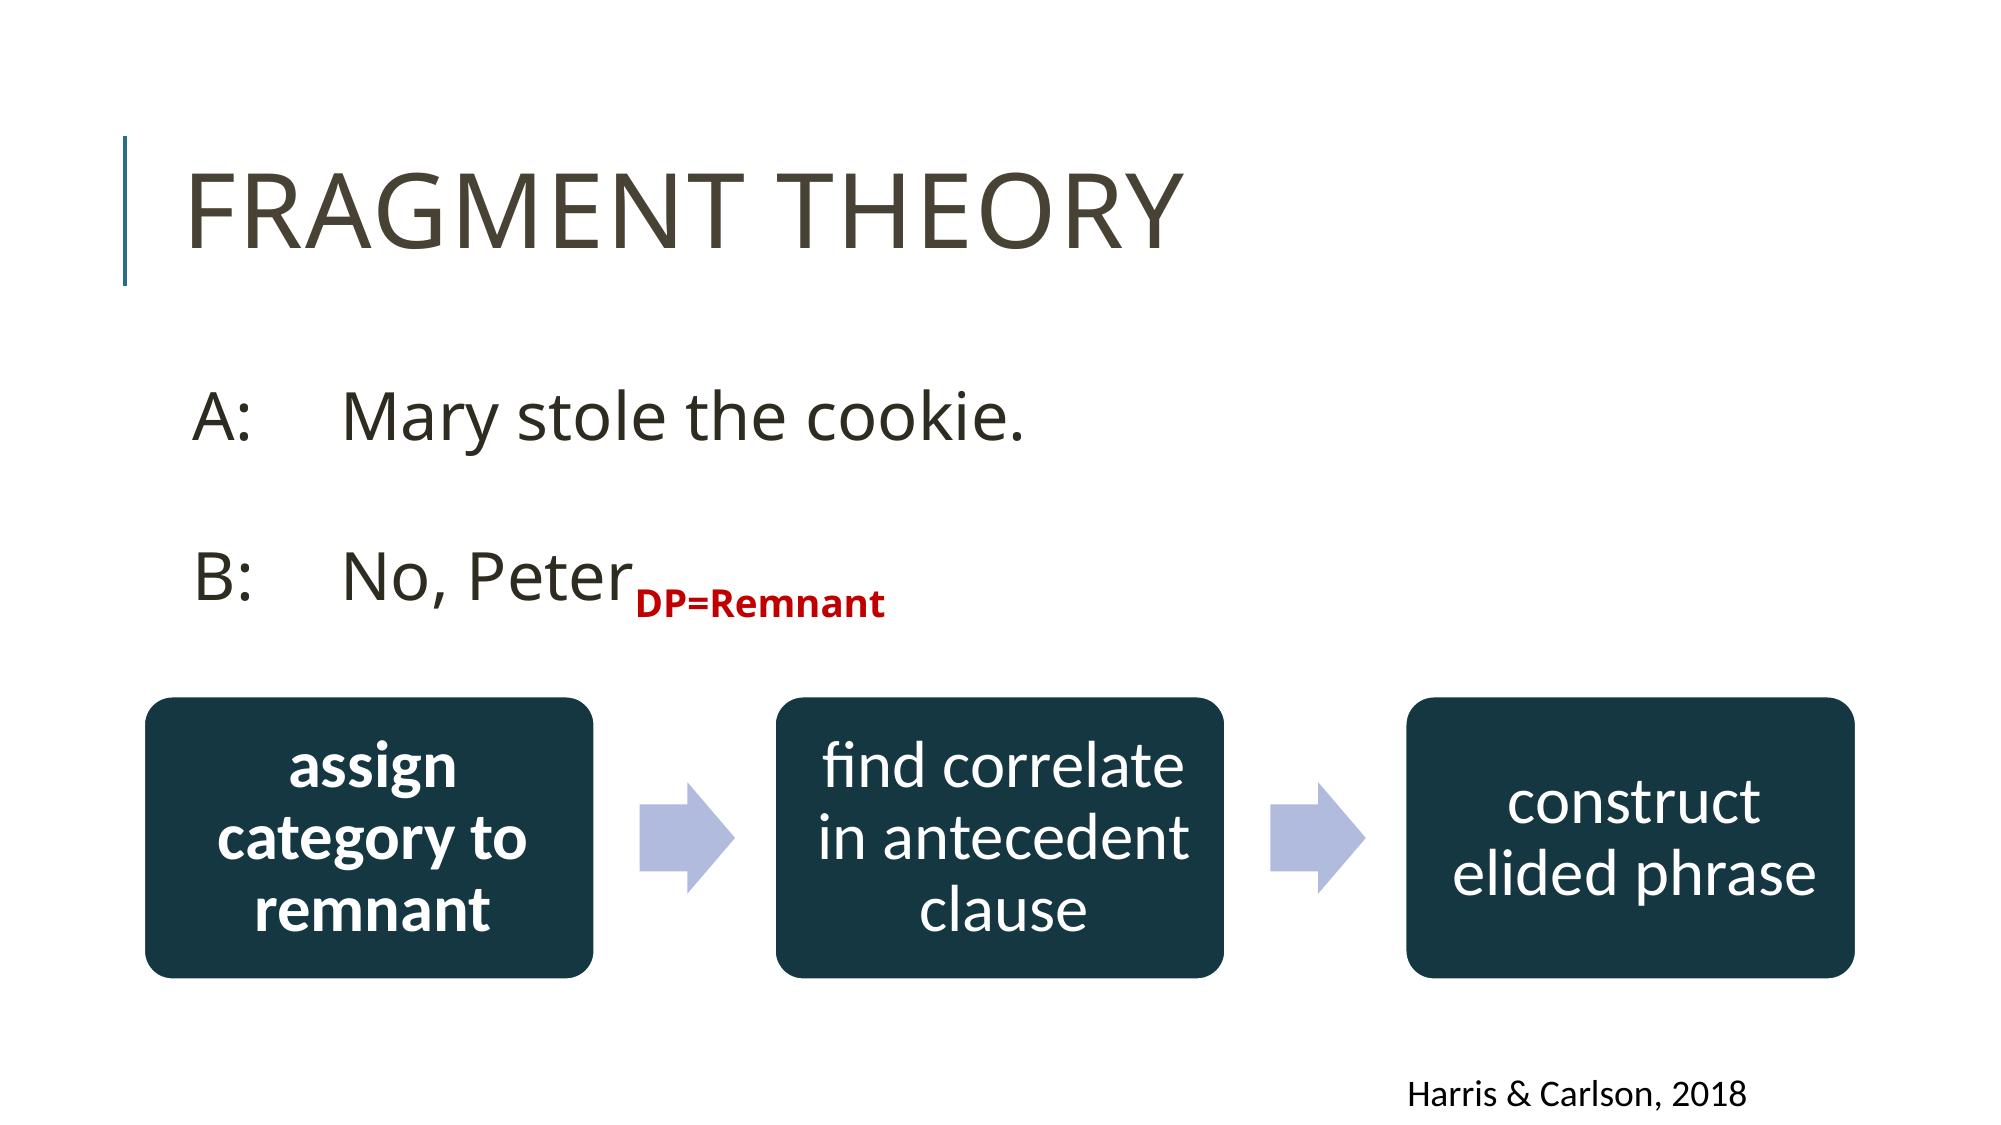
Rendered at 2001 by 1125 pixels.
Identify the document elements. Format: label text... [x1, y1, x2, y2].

title Fragment Theory [168, 96, 1763, 342]
text_box Harris & Carlson, 2018 [794, 1068, 1763, 1107]
list A: Mary stole the cookie. B: No, PeterDP=Remnant [168, 375, 1763, 607]
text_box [142, 607, 1858, 1068]
